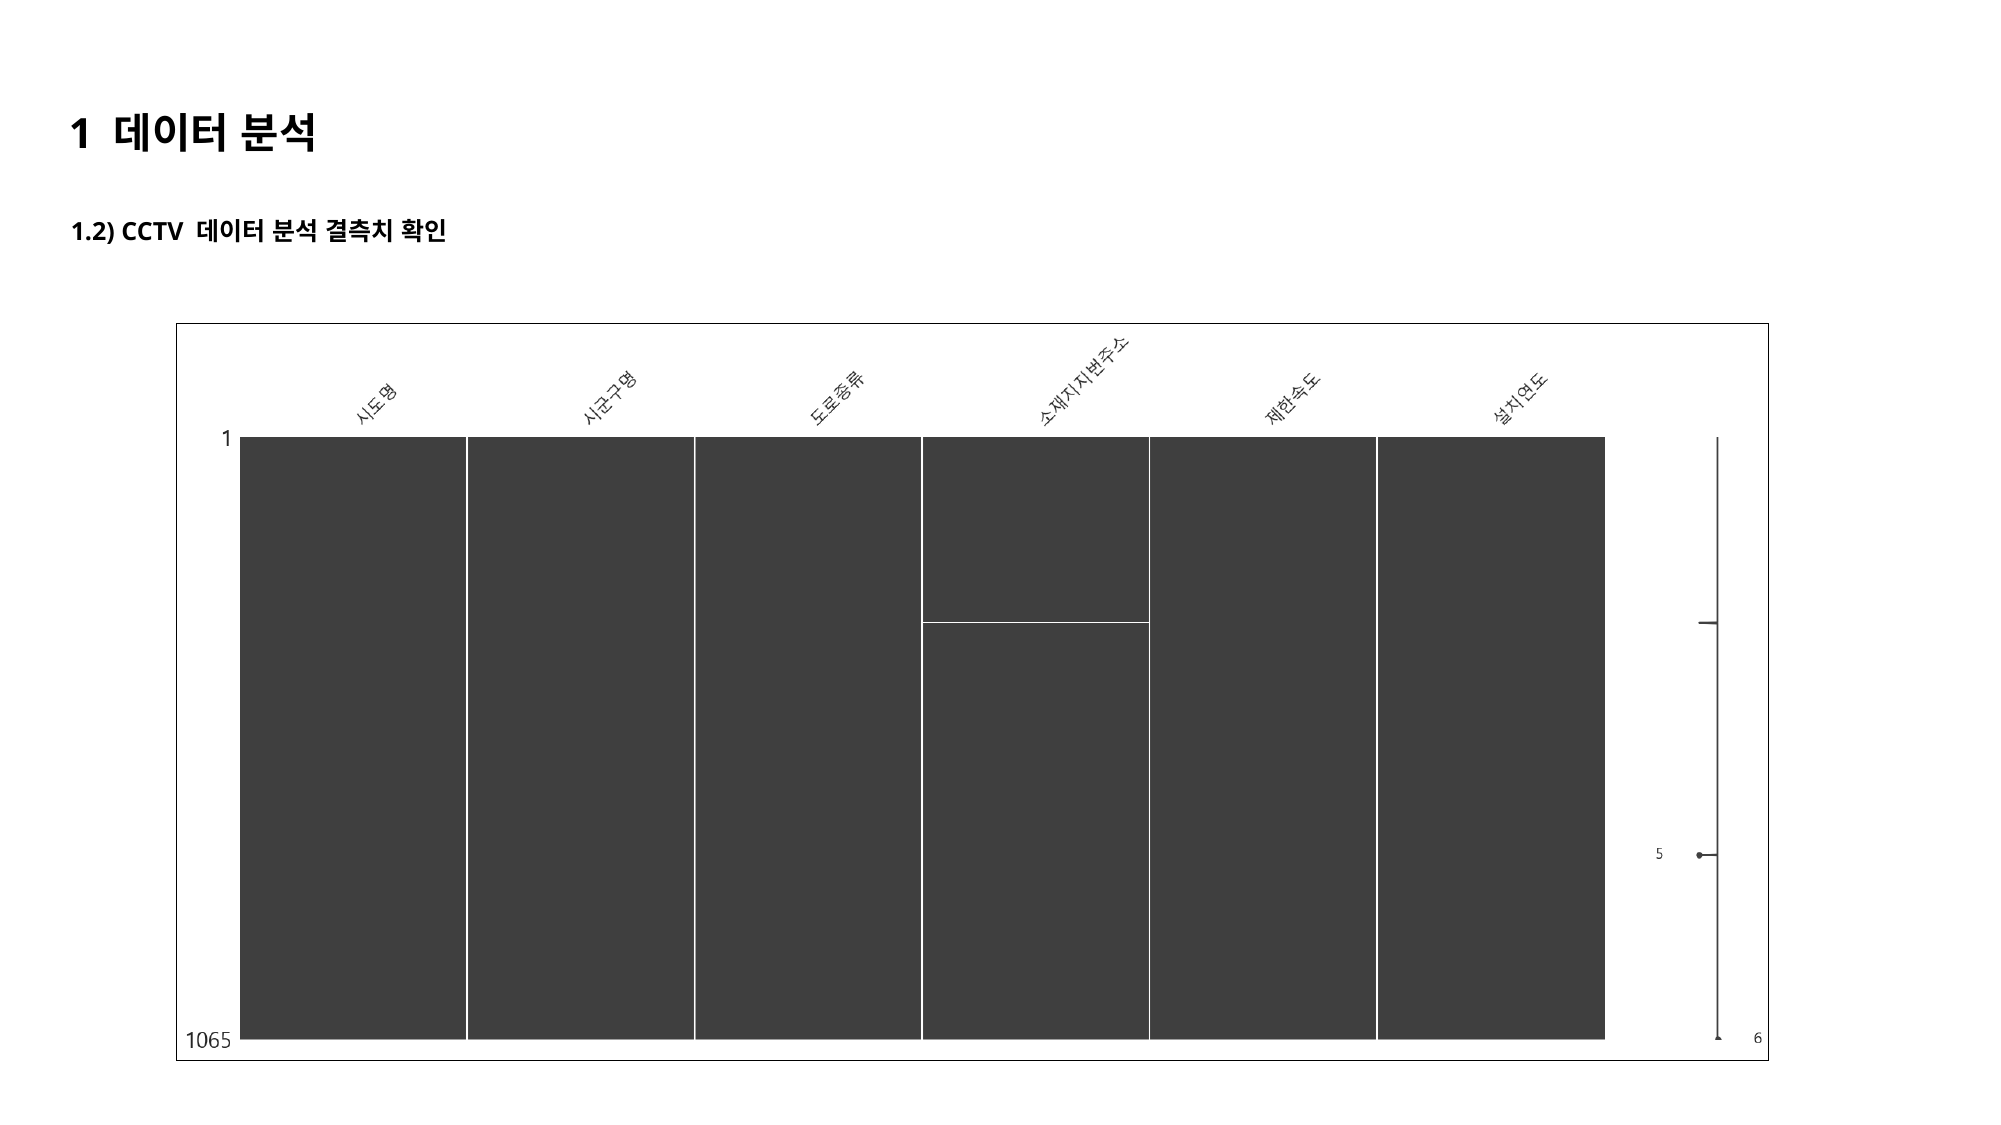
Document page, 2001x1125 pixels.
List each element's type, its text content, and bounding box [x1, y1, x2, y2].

text_box 1.2) CCTV 데이터 분석 결측치 확인 [55, 211, 716, 257]
picture [176, 323, 1769, 1061]
text_box 1 데이터 분석 [53, 105, 354, 172]
